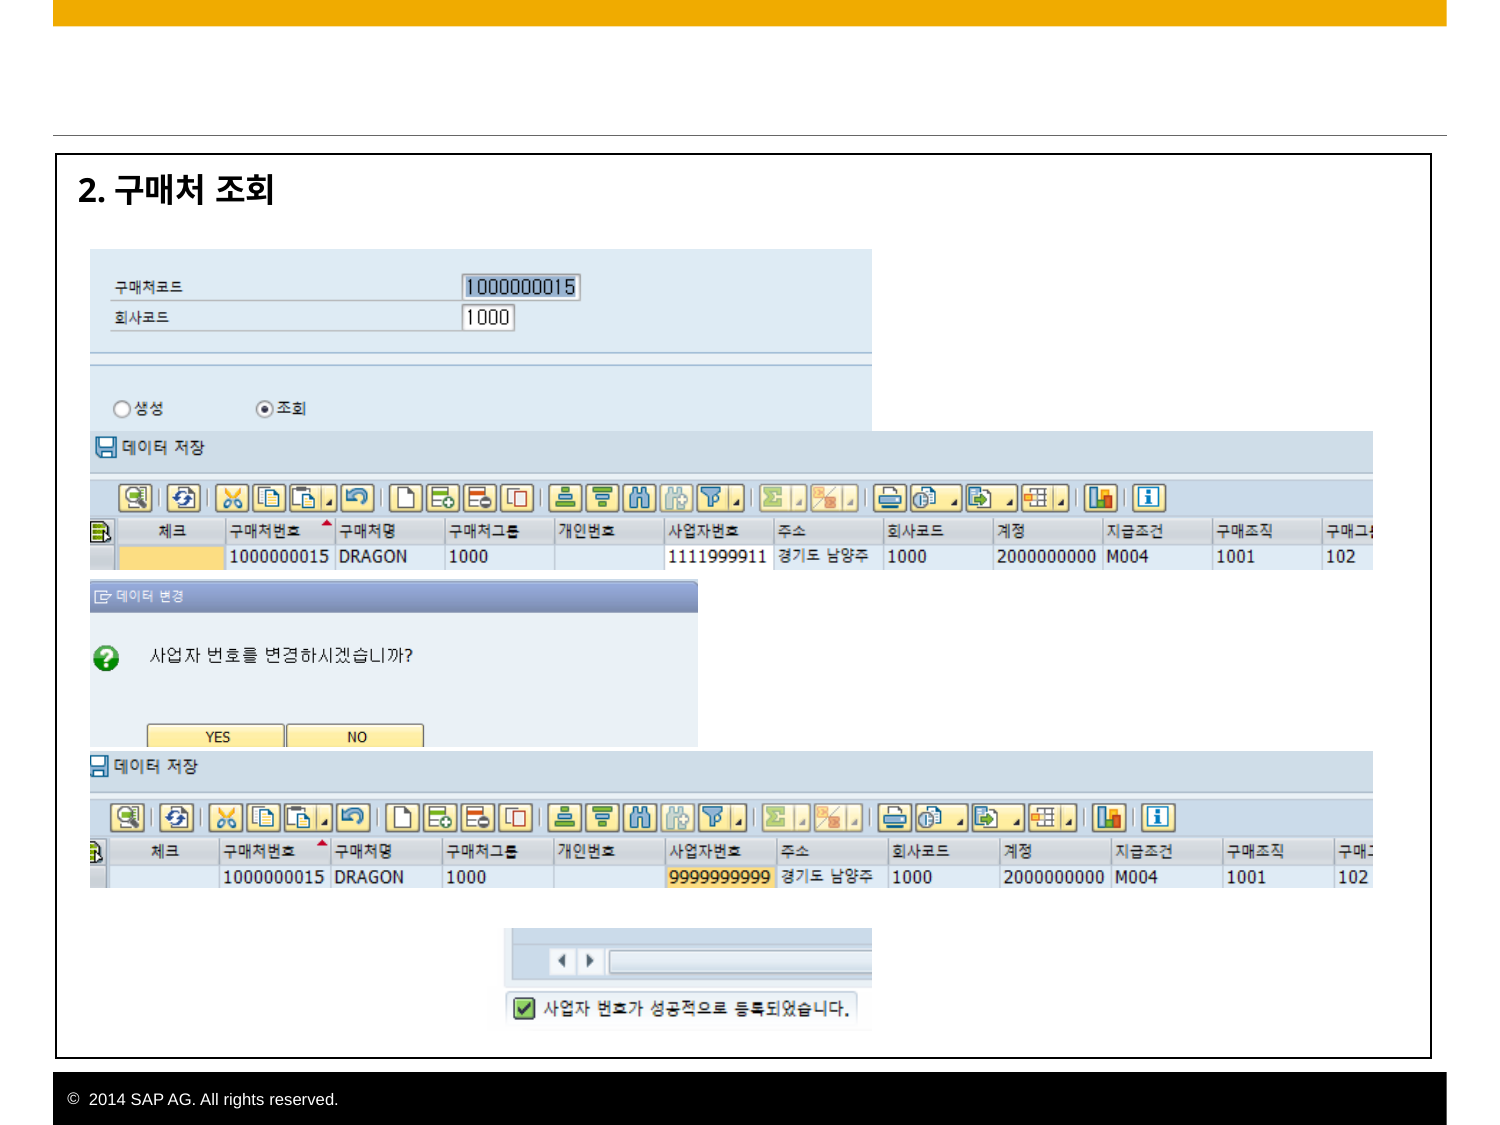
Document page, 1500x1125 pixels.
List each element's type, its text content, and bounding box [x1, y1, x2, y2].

text_box 2.구매처 조회 [78, 169, 277, 210]
picture [487, 928, 873, 1031]
picture [90, 249, 1373, 571]
picture [90, 579, 698, 747]
table_header [57, 155, 1430, 1057]
picture [90, 751, 1373, 889]
